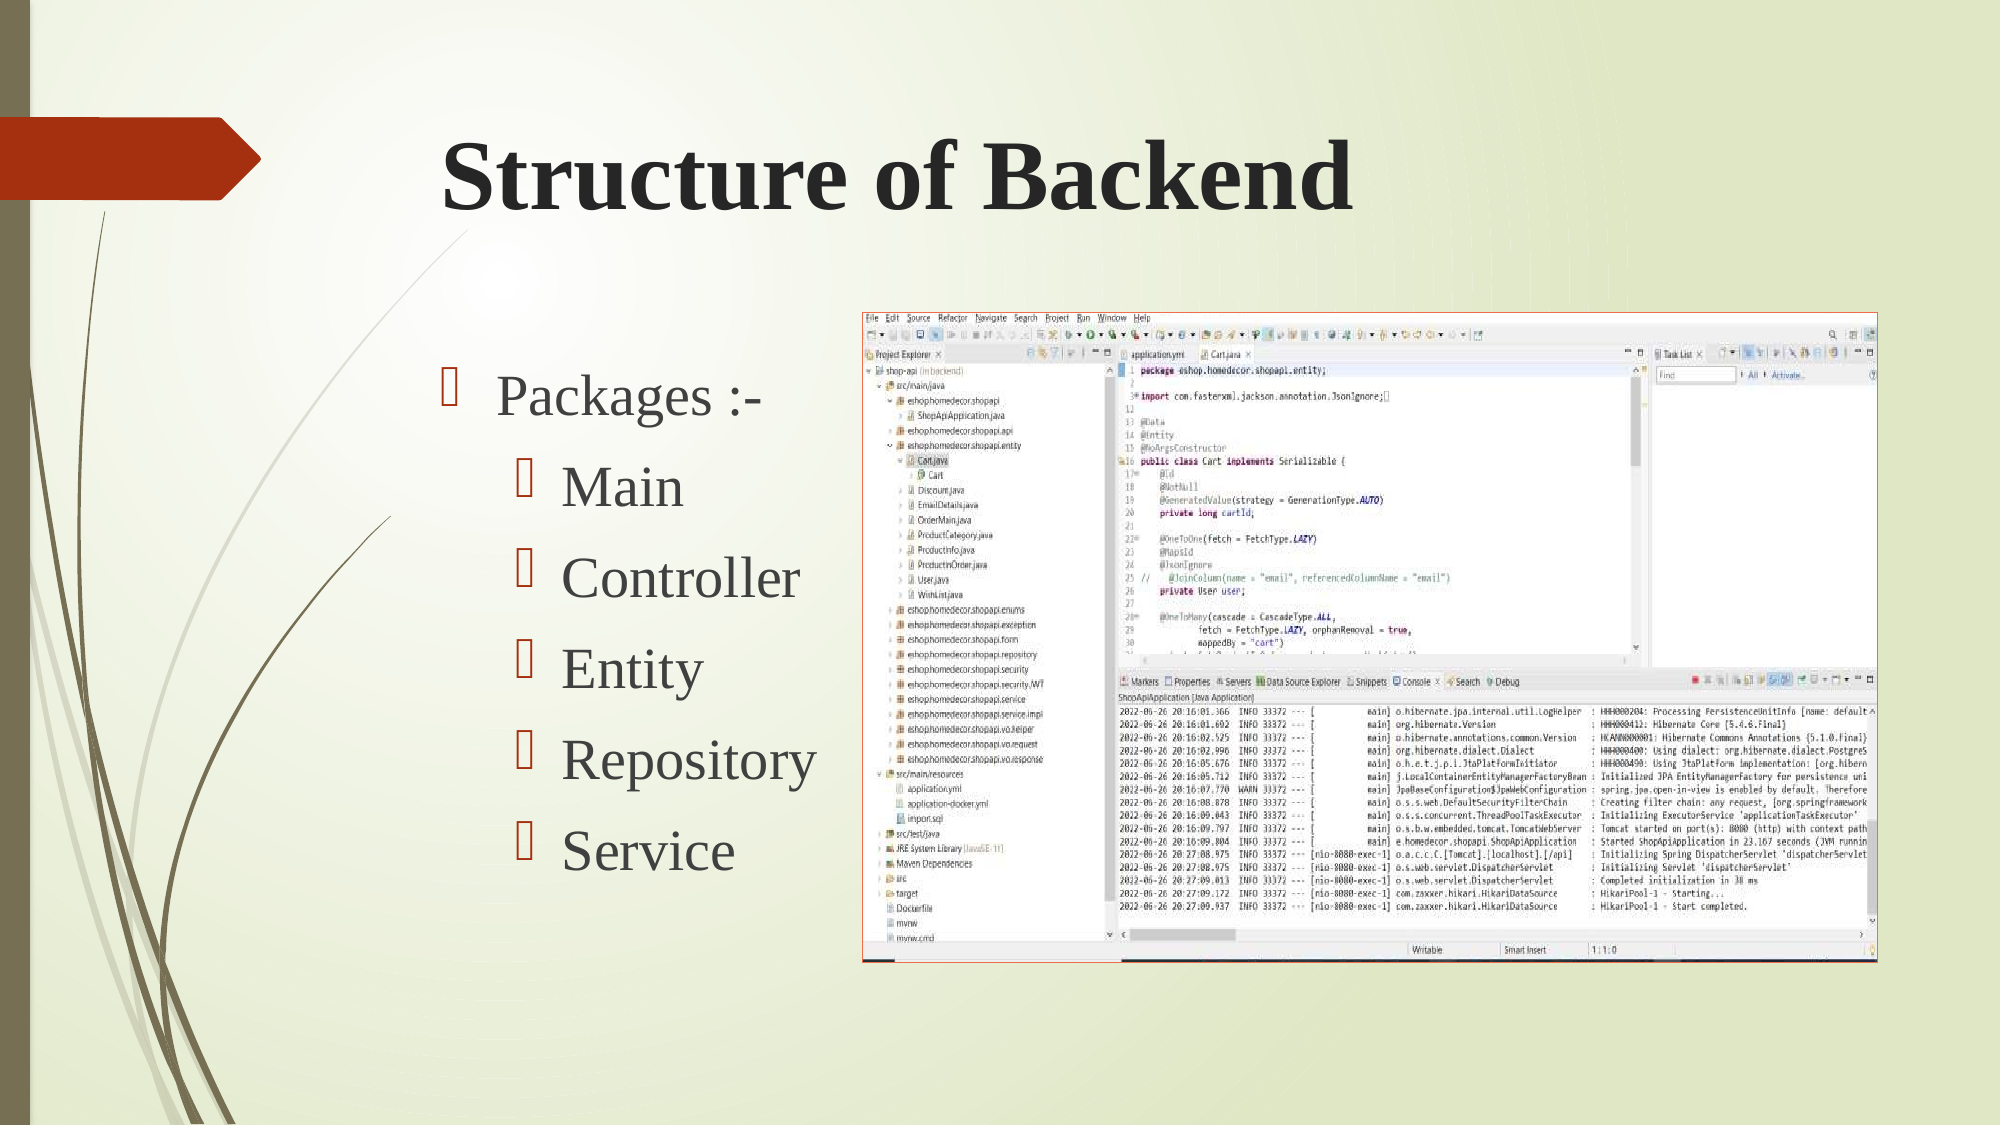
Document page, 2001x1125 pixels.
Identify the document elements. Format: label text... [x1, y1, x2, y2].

list Packages :- Main Controller Entity Repository Service [424, 350, 862, 970]
picture [861, 312, 1879, 963]
title Structure of Backend [425, 102, 1888, 313]
list Packages :- Main Controller Entity Repository Service [1877, 350, 1888, 970]
